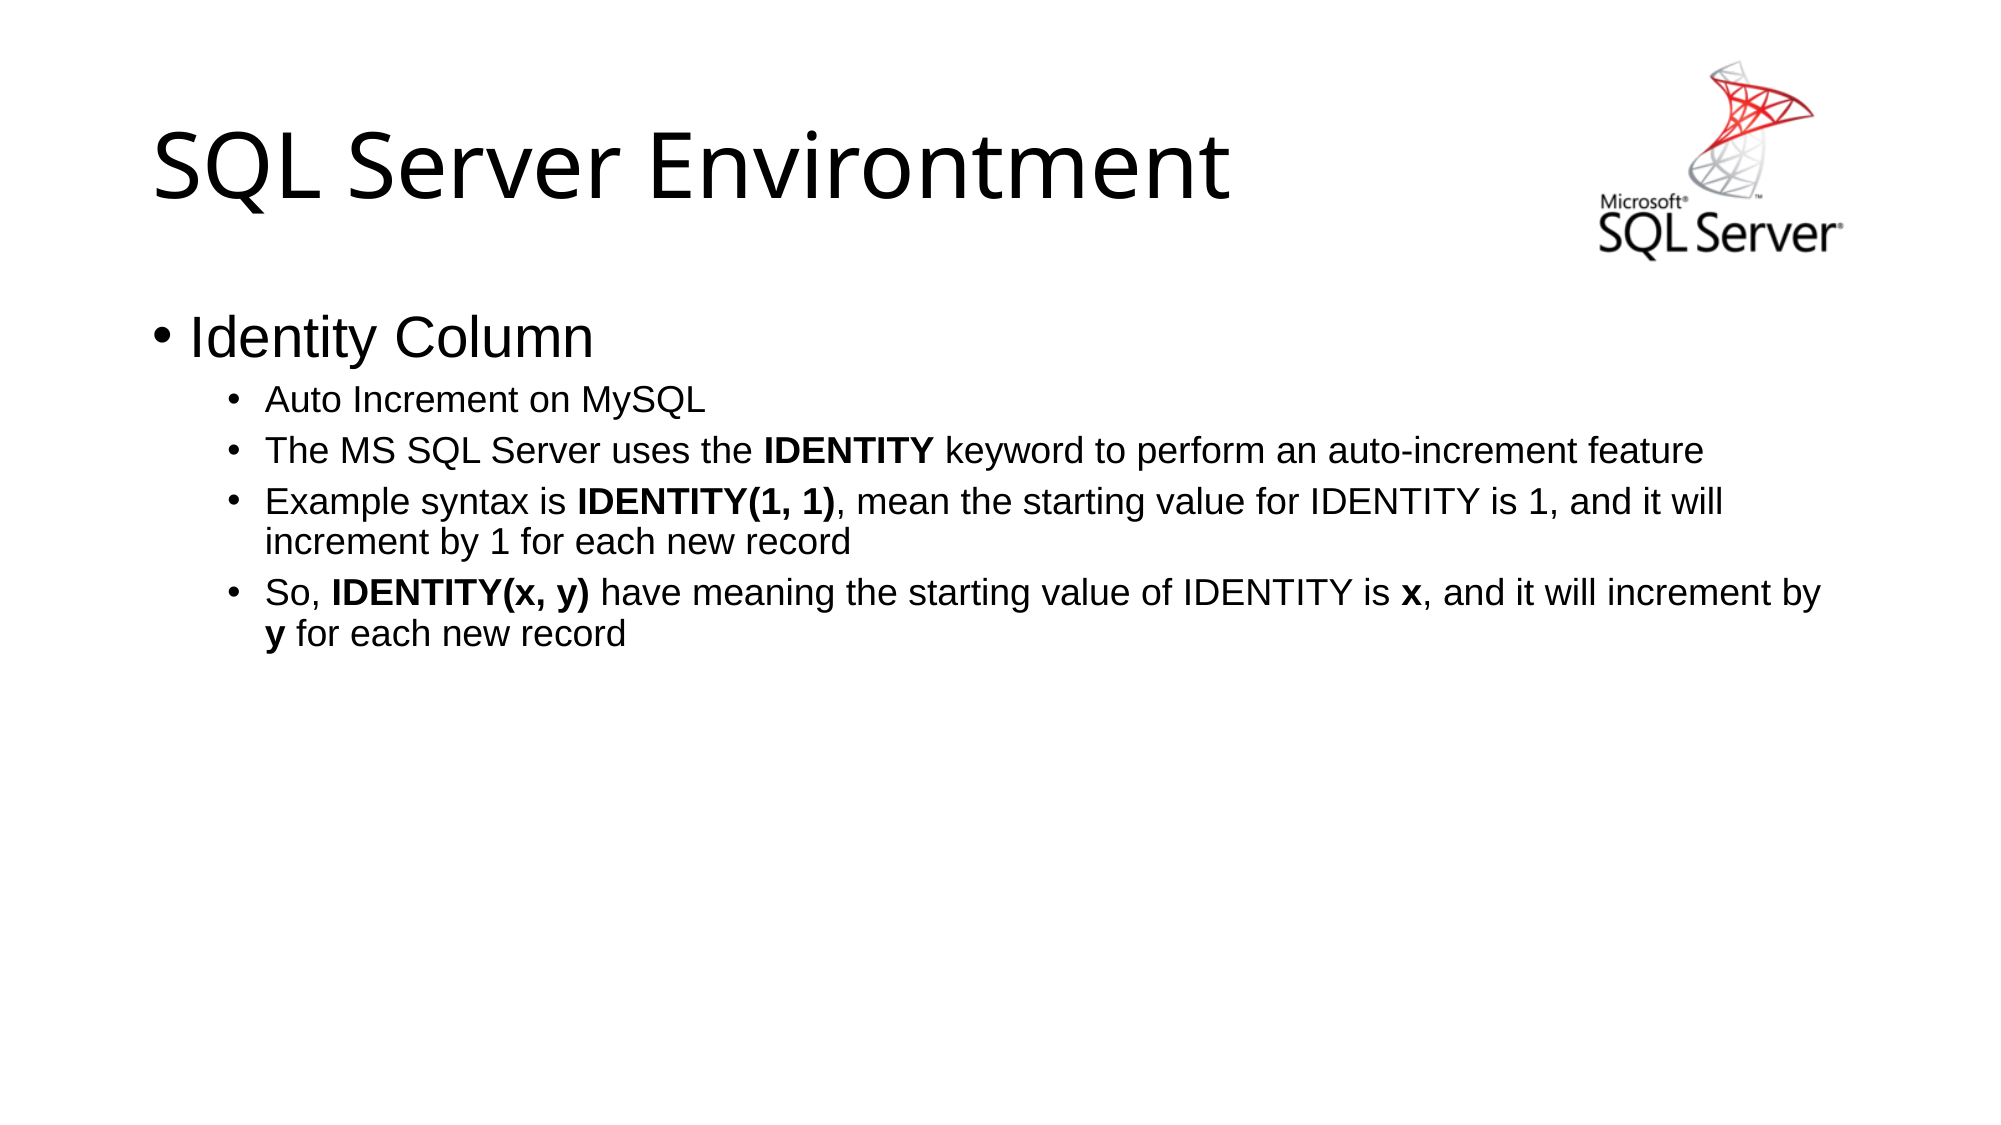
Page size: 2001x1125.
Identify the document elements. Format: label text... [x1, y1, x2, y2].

title SQL Server Environtment [137, 59, 1863, 278]
picture [1598, 59, 1846, 263]
list Identity Column Auto Increment on MySQL The MS SQL Server uses the IDENTITY keyword to perform an auto-increment feature Example syntax is IDENTITY(1, 1), mean the starting value for IDENTITY is 1, and it will increment by 1 for each new record So, IDENTITY(x, y) have meaning the starting value of IDENTITY is x, and it will increment by y for each new record [137, 299, 1863, 1014]
